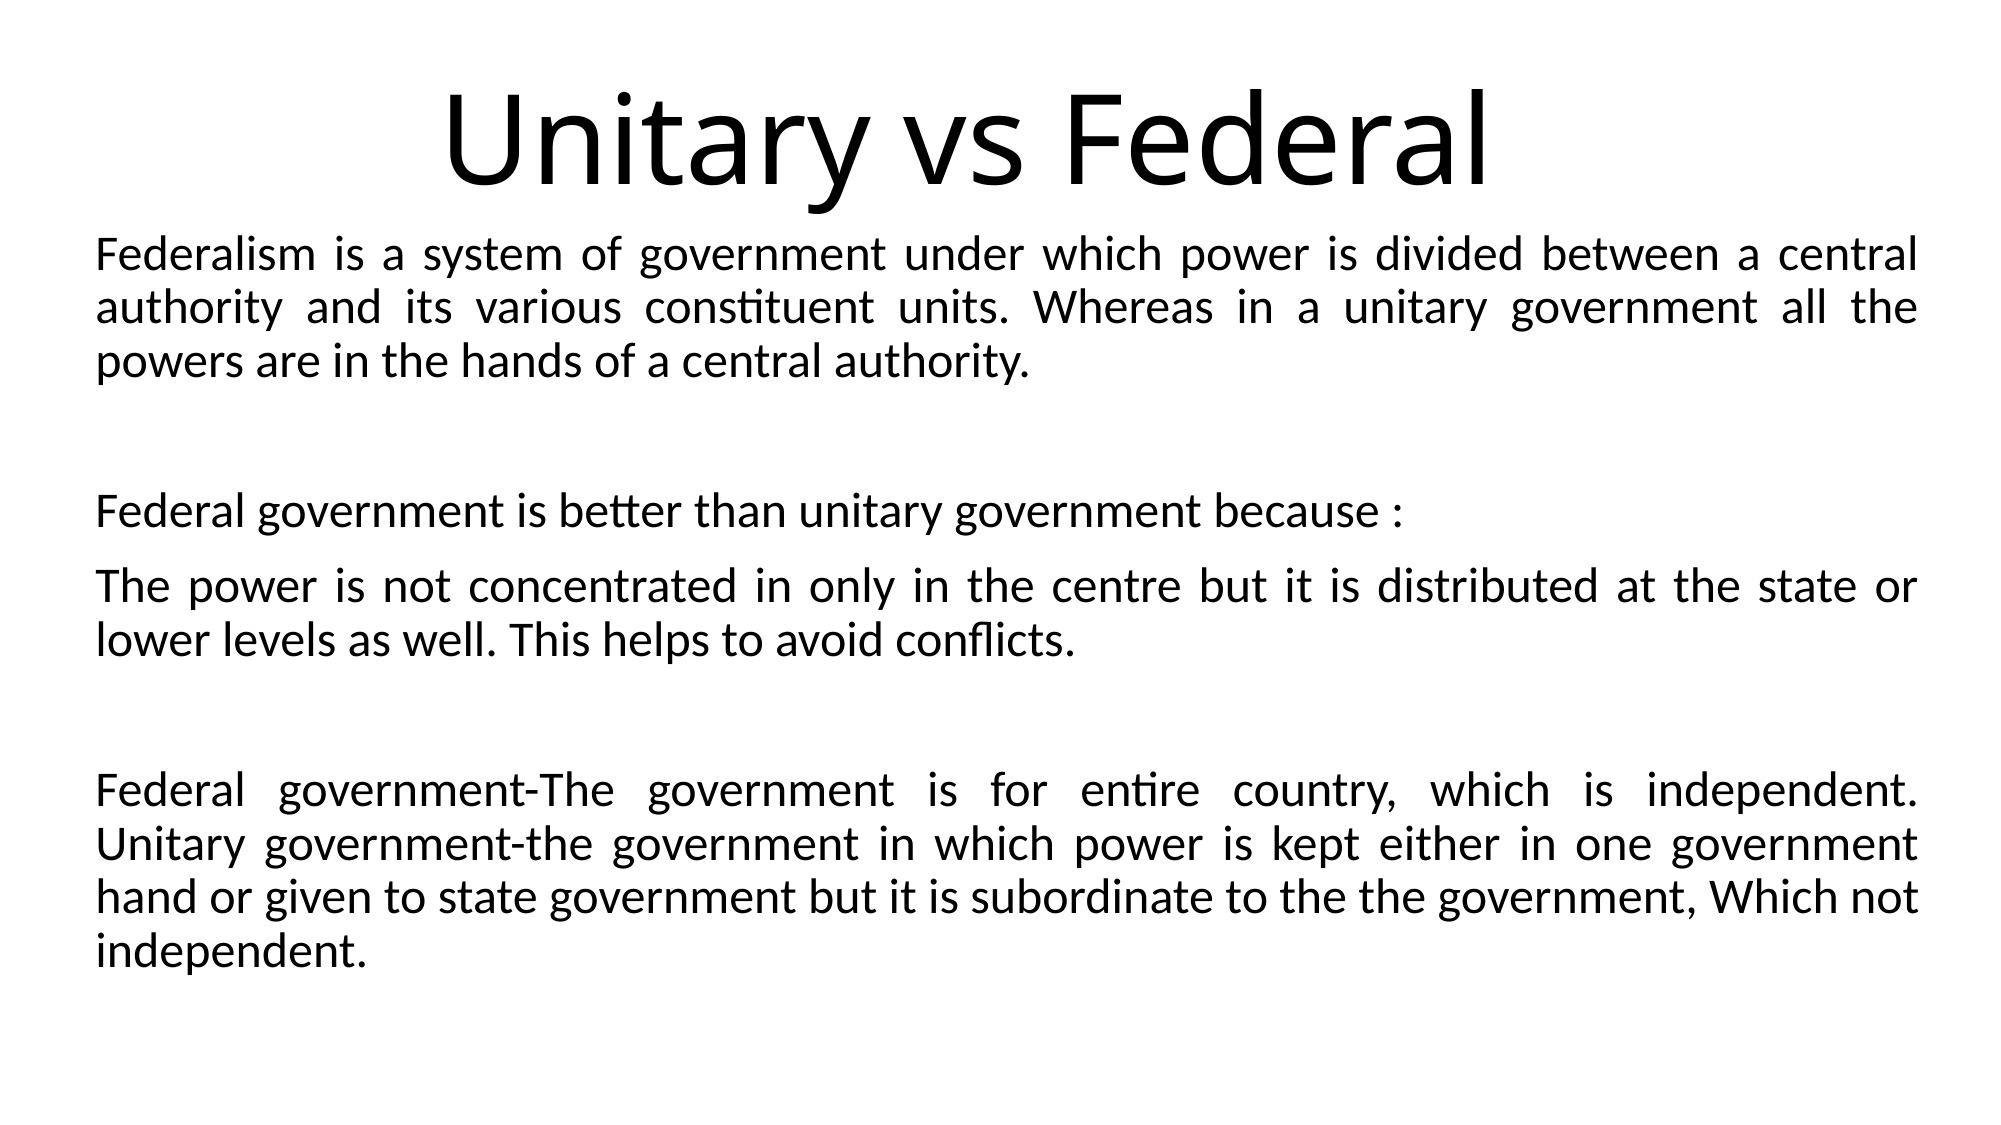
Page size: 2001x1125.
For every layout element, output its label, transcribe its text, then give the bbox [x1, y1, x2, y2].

title Unitary vs Federal [217, 56, 1718, 219]
subtitle Federalism is a system of government under which power is divided between a central authority and its various constituent units. Whereas in a unitary government all the powers are in the hands of a central authority. Federal government is better than unitary government because : The power is not concentrated in only in the centre but it is distributed at the state or lower levels as well. This helps to avoid conflicts. Federal government-The government is for entire country, which is independent. Unitary government-the government in which power is kept either in one government hand or given to state government but it is subordinate to the the government, Which not independent. [80, 219, 1935, 1069]
